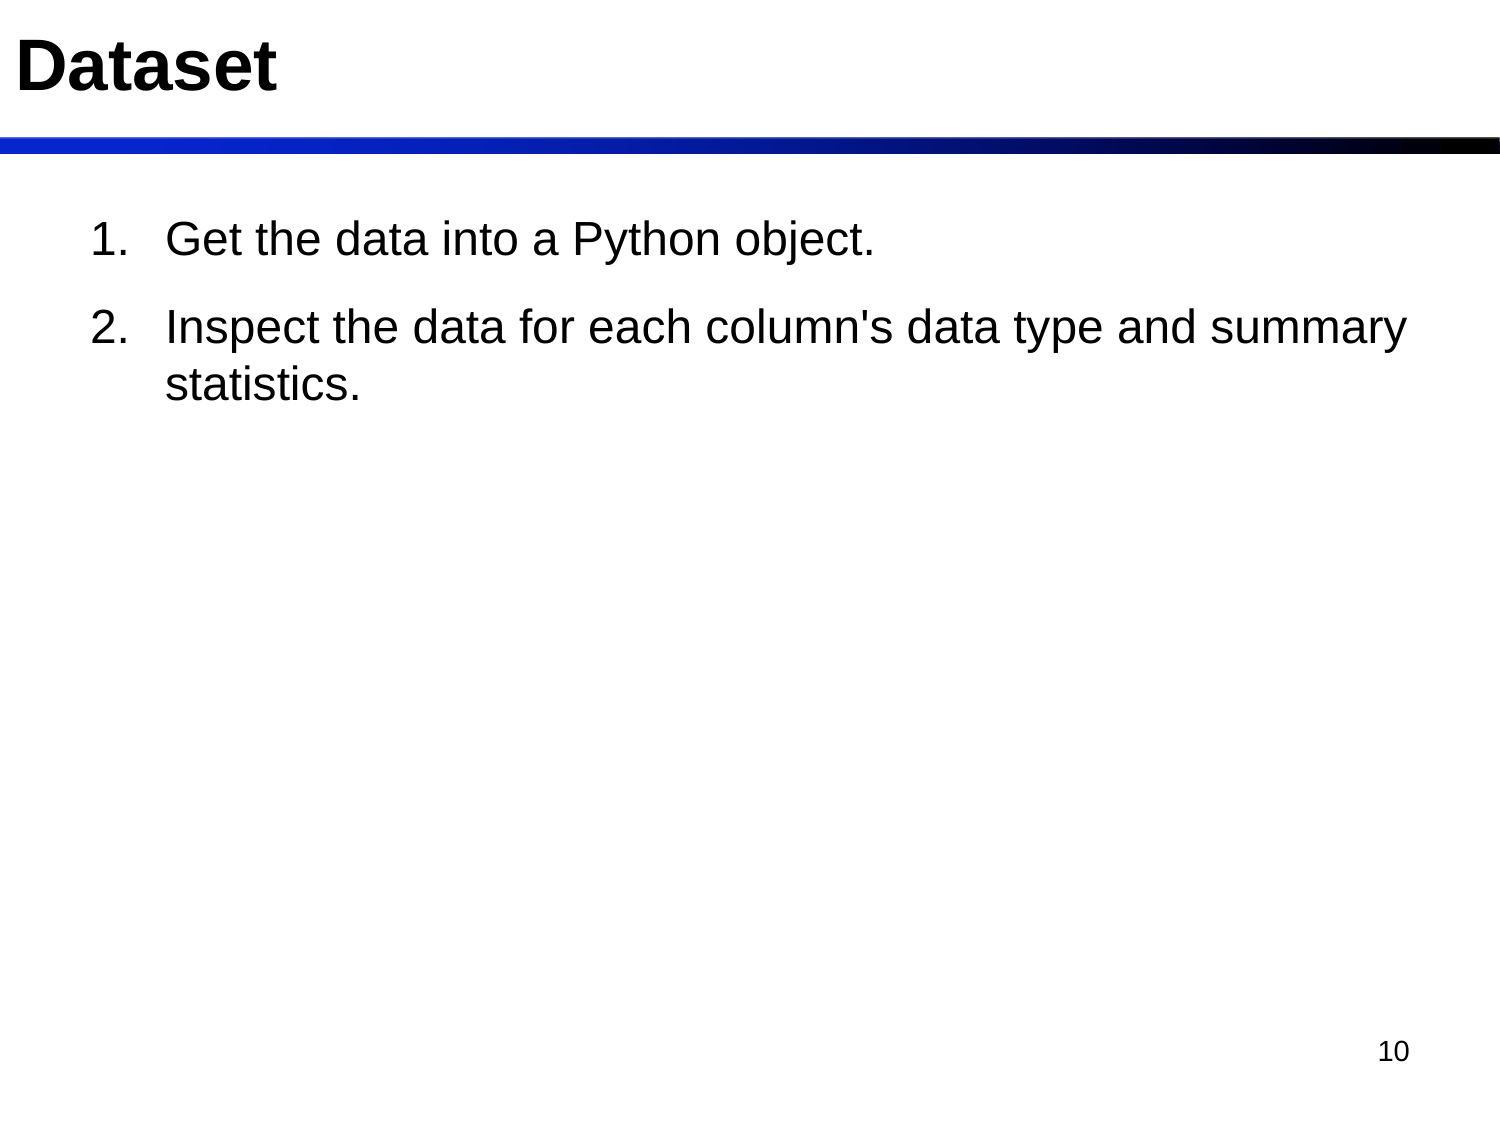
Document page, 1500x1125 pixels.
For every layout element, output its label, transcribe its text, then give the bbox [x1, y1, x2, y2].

text_box Get the data into a Python object. Inspect the data for each column's data type and summary statistics. [74, 199, 1425, 943]
title Dataset [0, 2, 1213, 121]
text_box [0, 137, 1500, 155]
slide_number 10 [1074, 1024, 1426, 1103]
